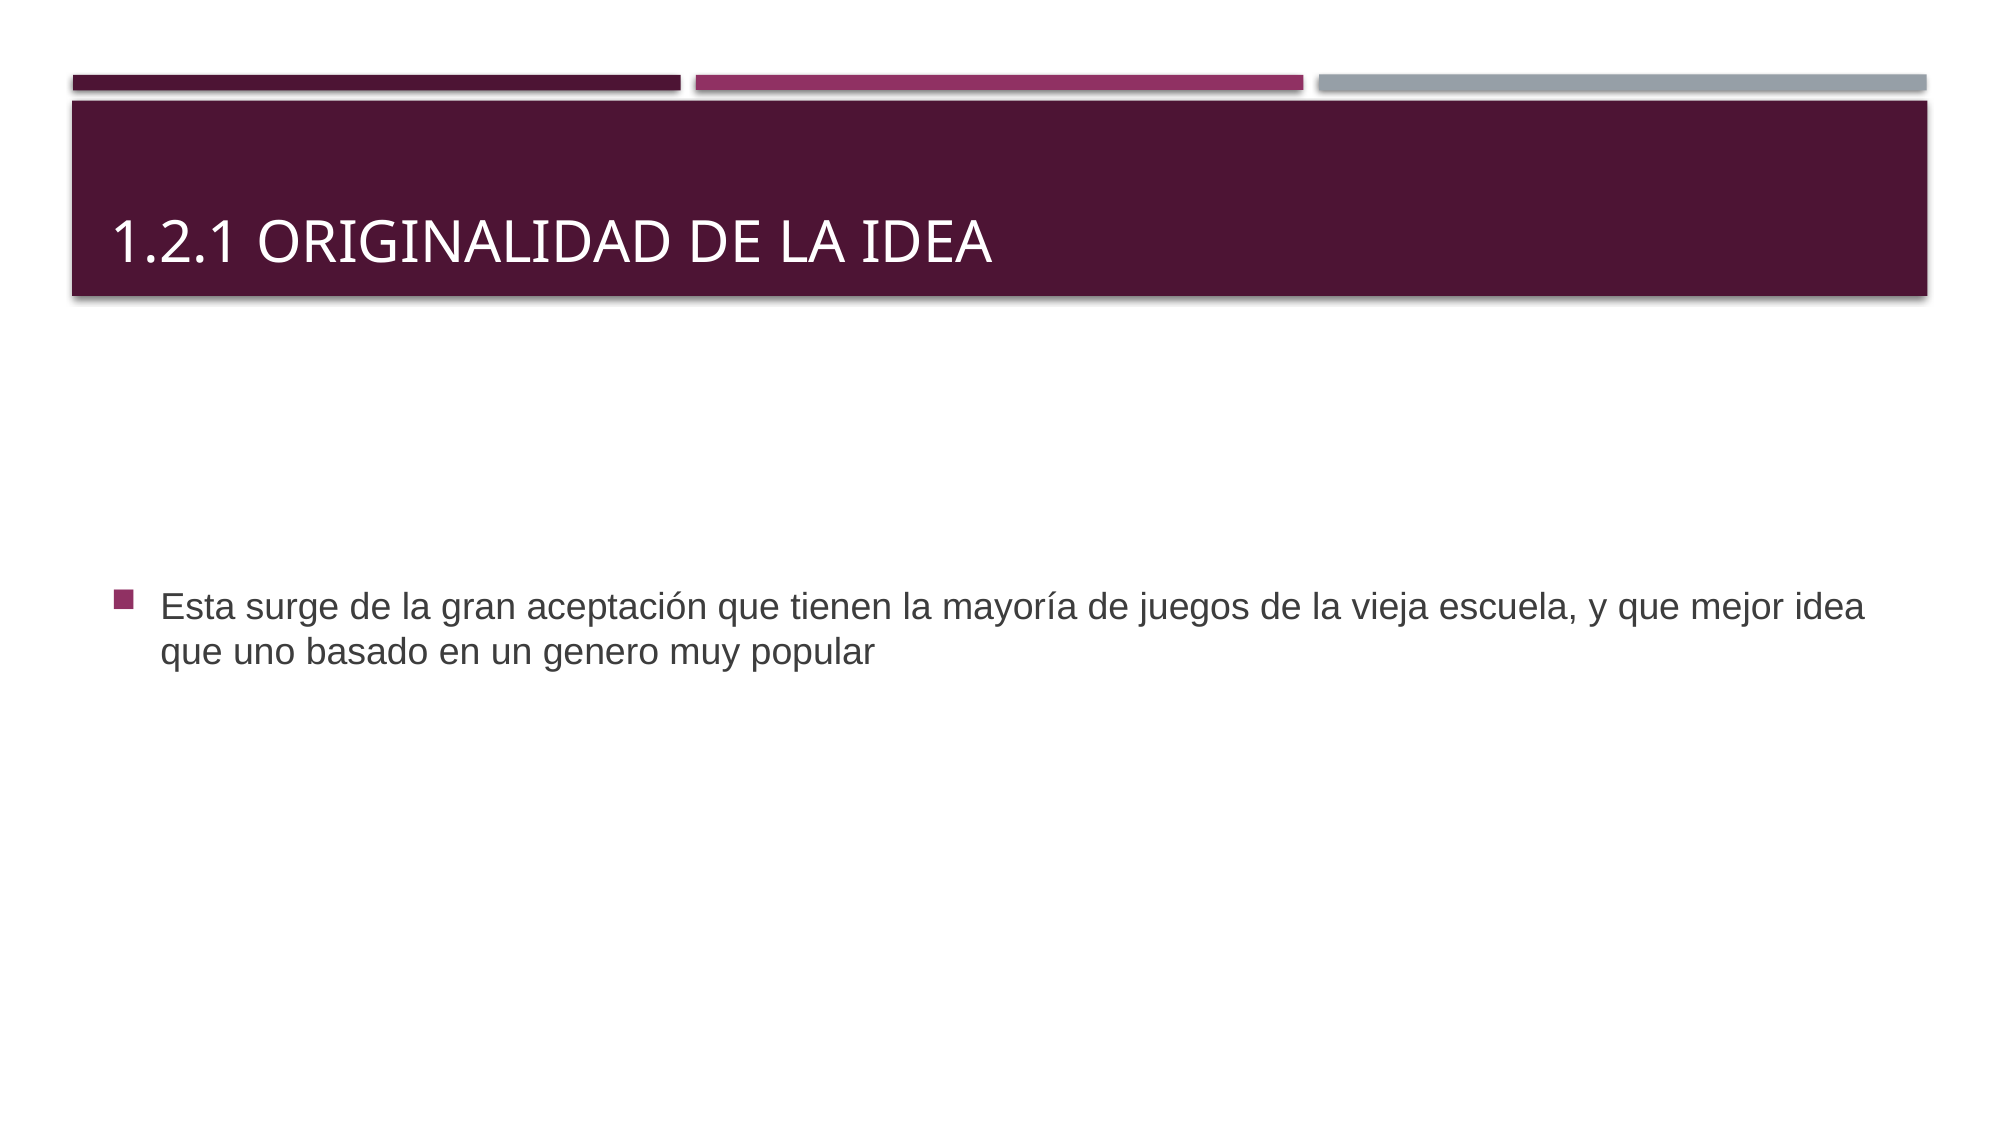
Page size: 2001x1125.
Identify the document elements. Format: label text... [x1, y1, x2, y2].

list Esta surge de la gran aceptación que tienen la mayoría de juegos de la vieja escuela, y que mejor idea que uno basado en un genero muy popular [95, 357, 1905, 962]
title 1.2.1 Originalidad de la idea [95, 115, 1905, 282]
